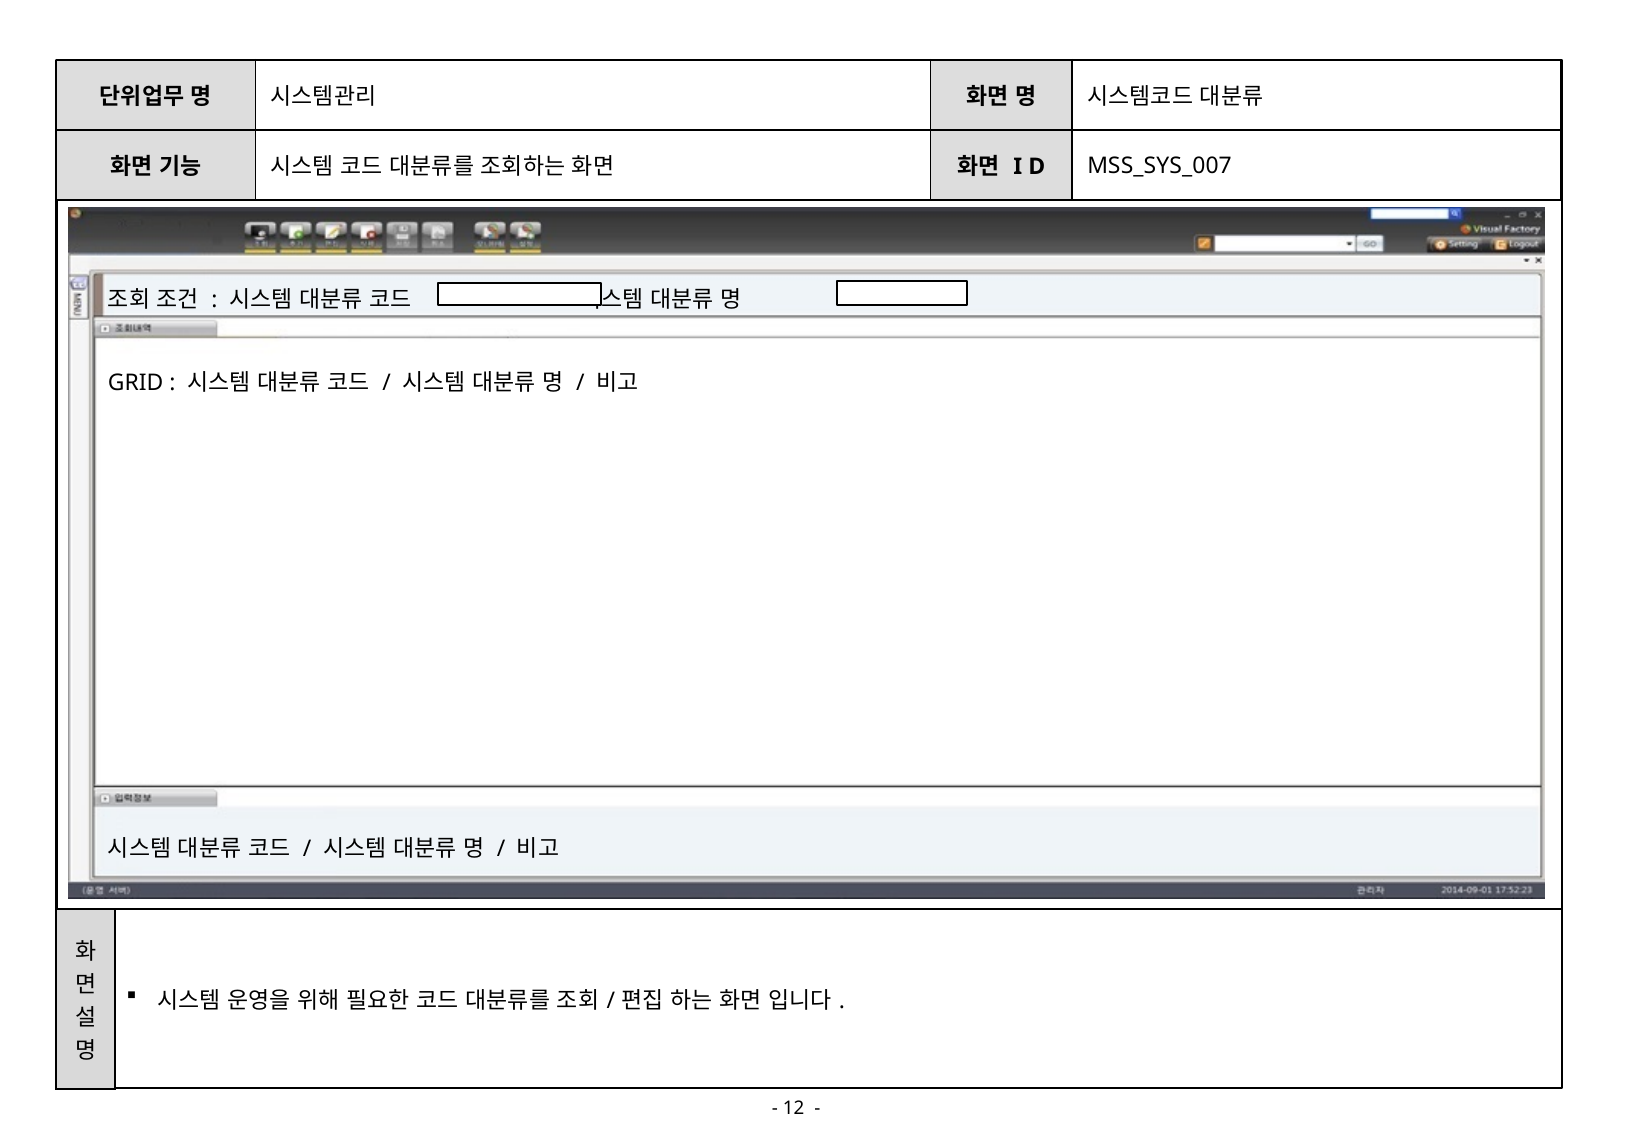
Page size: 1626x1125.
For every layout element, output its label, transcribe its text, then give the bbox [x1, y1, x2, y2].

table_cell 화면 기능 [57, 131, 255, 199]
table_cell 시스템 코드 대분류를 조회하는 화면 [256, 131, 930, 199]
table_cell 화면 I D [931, 131, 1071, 199]
table_header 화면 명 [931, 61, 1071, 129]
table_header 화 면 설 명 [57, 910, 114, 1088]
table_header 시스템관리 [256, 61, 930, 129]
table_cell MSS_SYS_007 [1073, 131, 1560, 199]
table_header 단위업무 명 [57, 61, 255, 129]
table_header 시스템코드 대분류 [1073, 61, 1560, 129]
table_header 시스템 운영을 위해 필요한 코드 대분류를 조회/편집 하는 화면 입니다. [116, 910, 1562, 1089]
picture [68, 207, 1546, 900]
